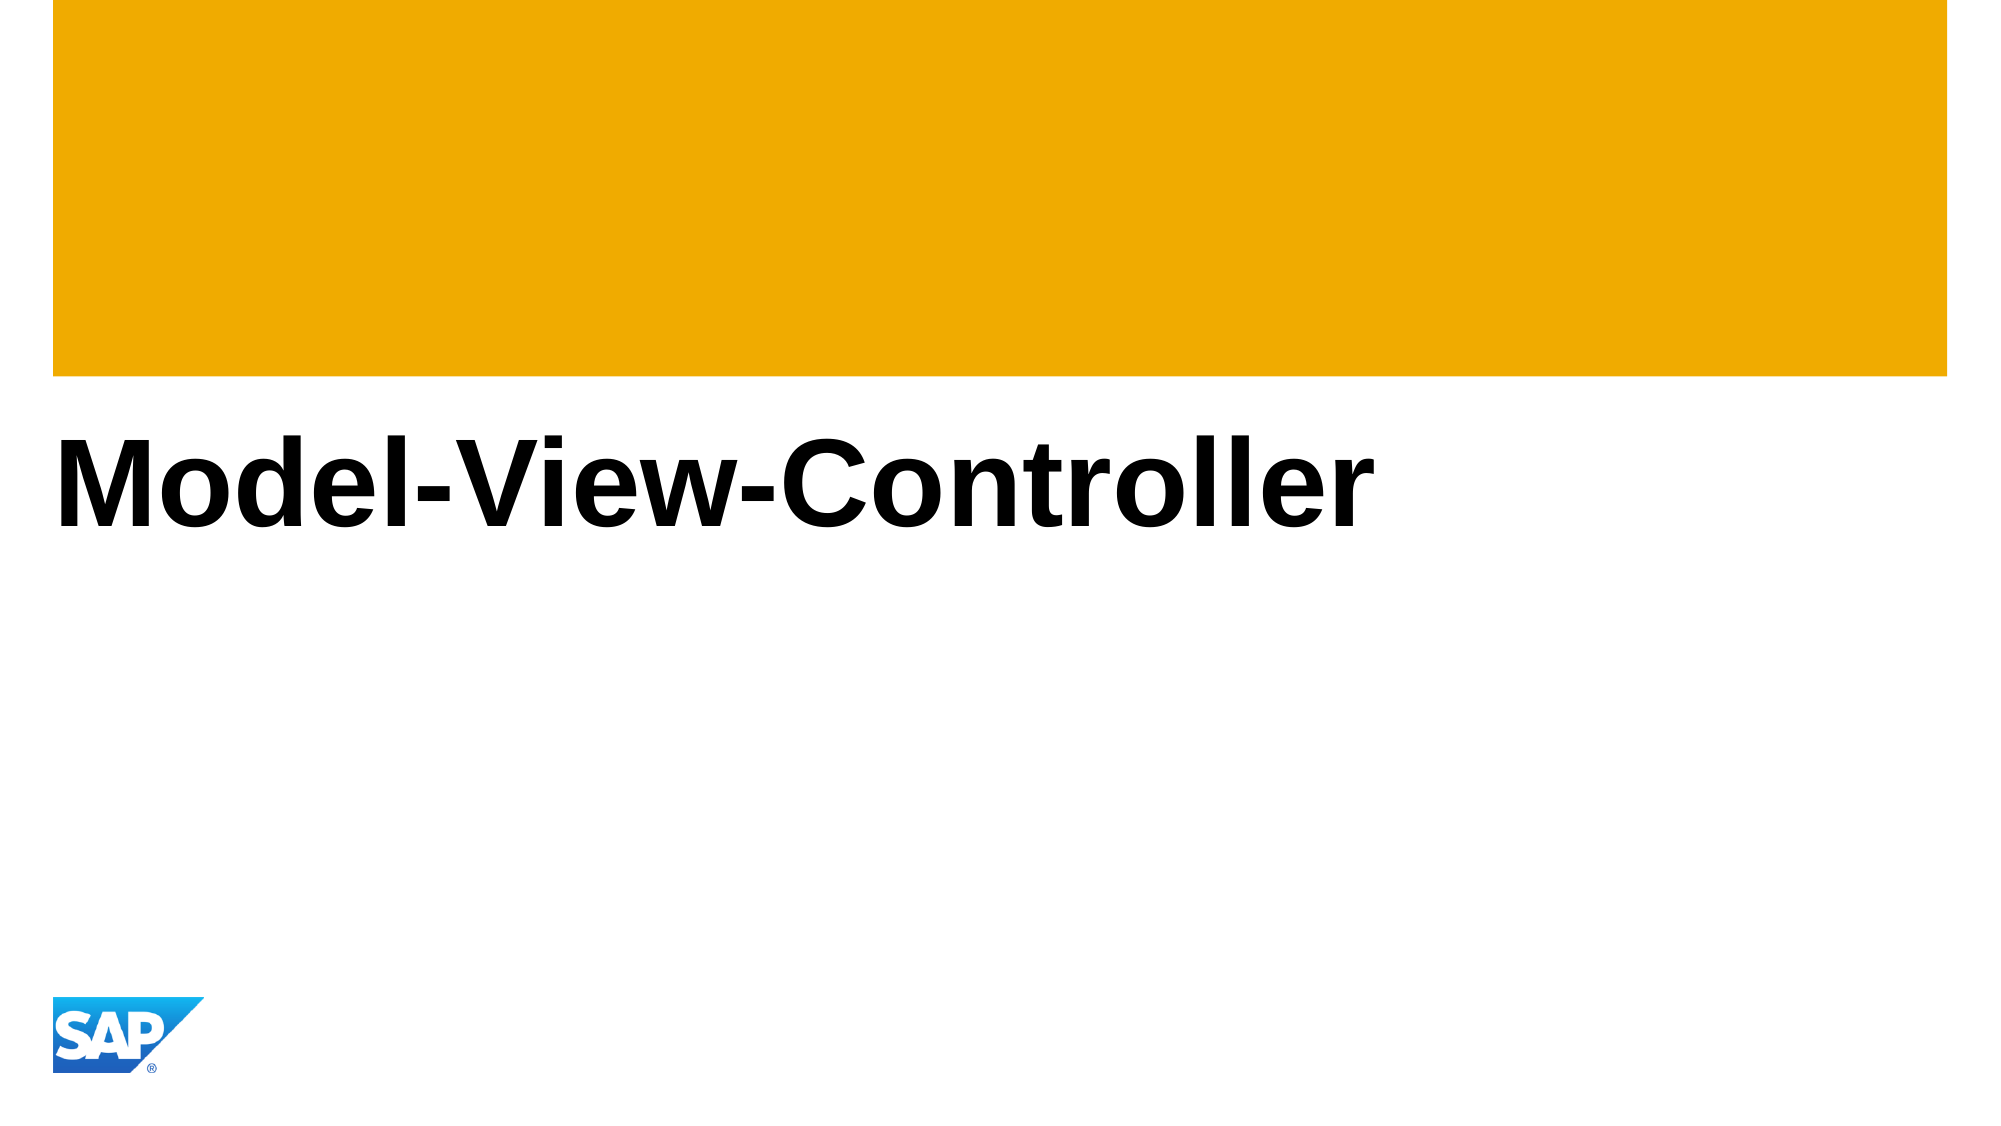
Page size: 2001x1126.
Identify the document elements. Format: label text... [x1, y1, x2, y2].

picture [53, 1000, 204, 1073]
title Model-View-Controller [53, 401, 1947, 553]
